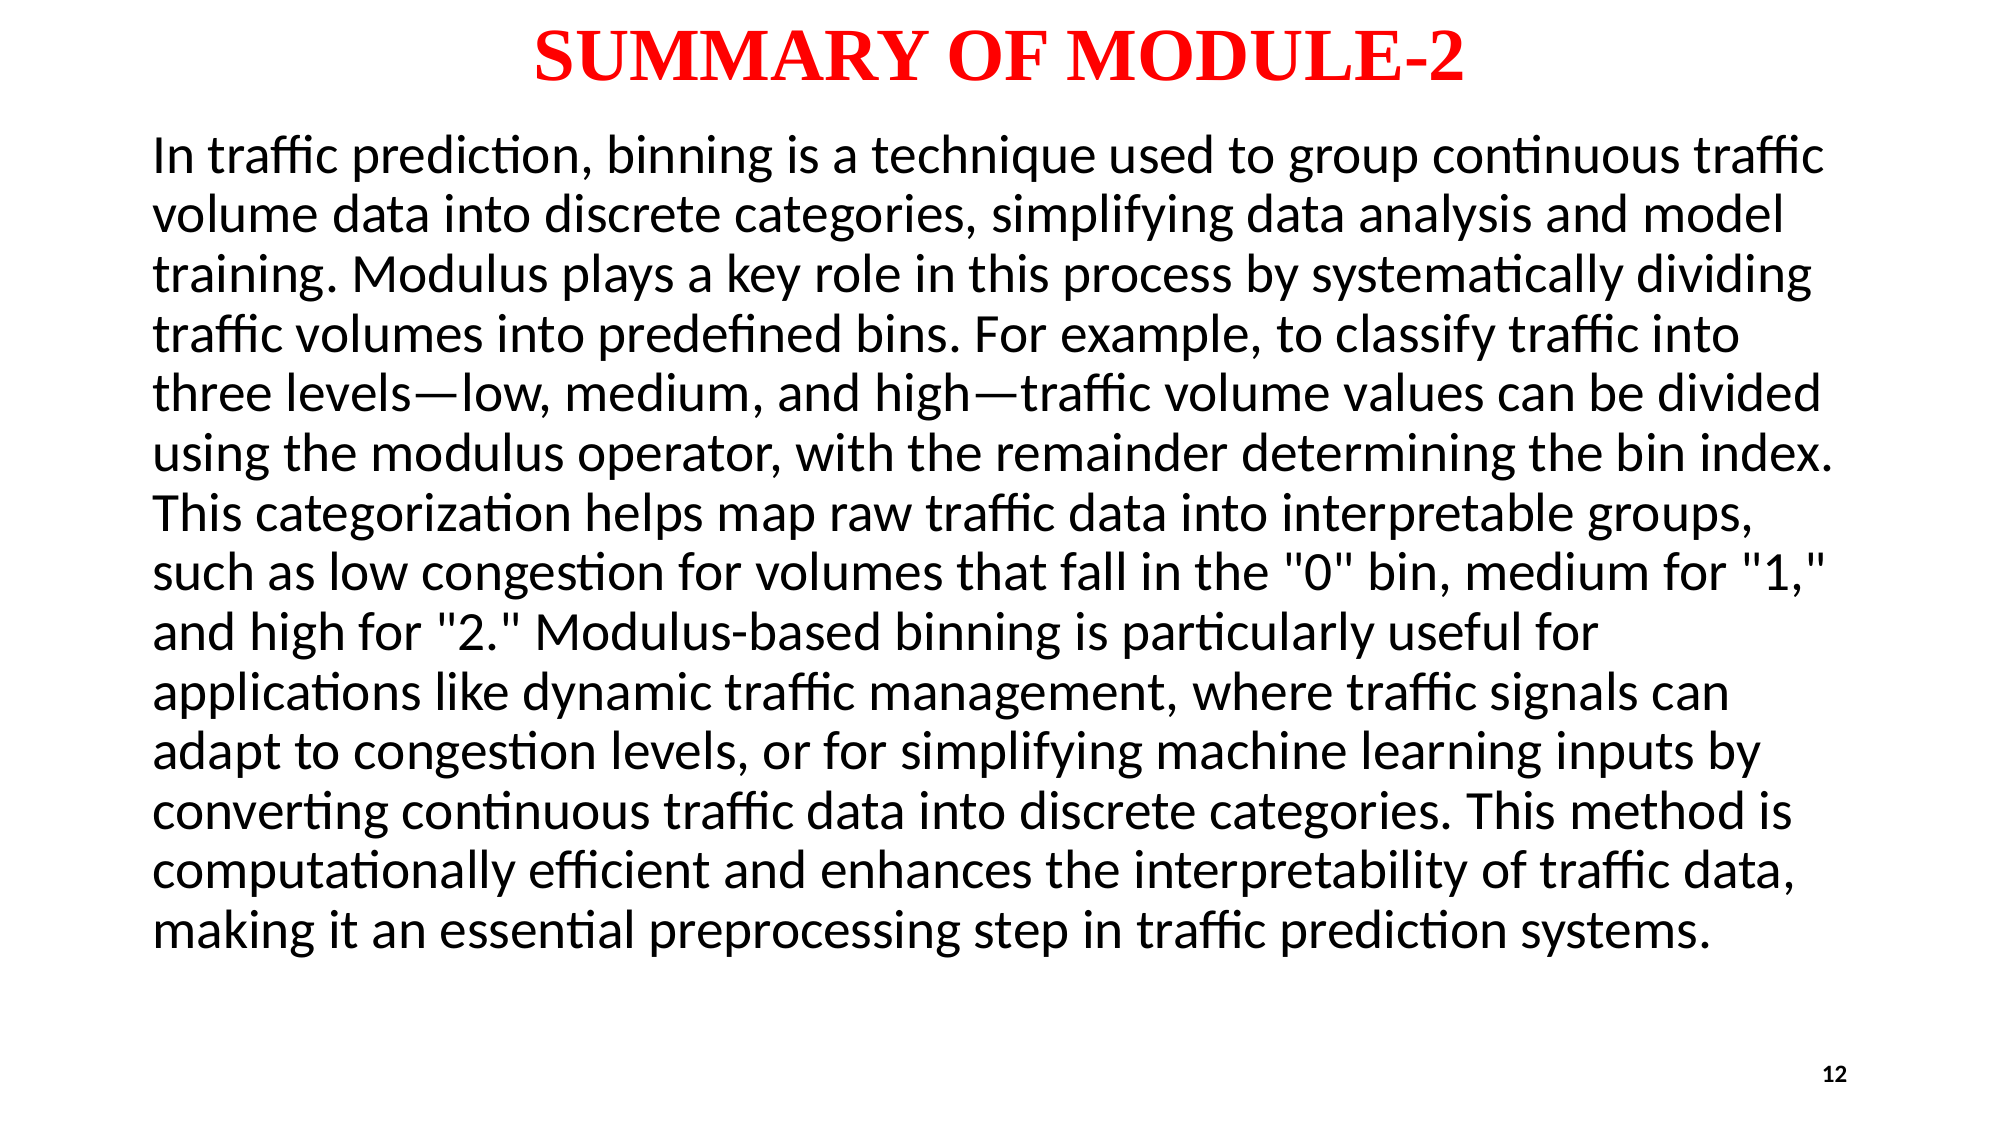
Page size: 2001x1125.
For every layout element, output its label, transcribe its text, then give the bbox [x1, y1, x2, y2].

list In traffic prediction, binning is a technique used to group continuous traffic volume data into discrete categories, simplifying data analysis and model training. Modulus plays a key role in this process by systematically dividing traffic volumes into predefined bins. For example, to classify traffic into three levels—low, medium, and high—traffic volume values can be divided using the modulus operator, with the remainder determining the bin index. This categorization helps map raw traffic data into interpretable groups, such as low congestion for volumes that fall in the "0" bin, medium for "1," and high for "2." Modulus-based binning is particularly useful for applications like dynamic traffic management, where traffic signals can adapt to congestion levels, or for simplifying machine learning inputs by converting continuous traffic data into discrete categories. This method is computationally efficient and enhances the interpretability of traffic data, making it an essential preprocessing step in traffic prediction systems. [137, 117, 1863, 1060]
slide_number 12 [1412, 1042, 1863, 1103]
title SUMMARY OF MODULE-2 [0, 0, 2000, 112]
